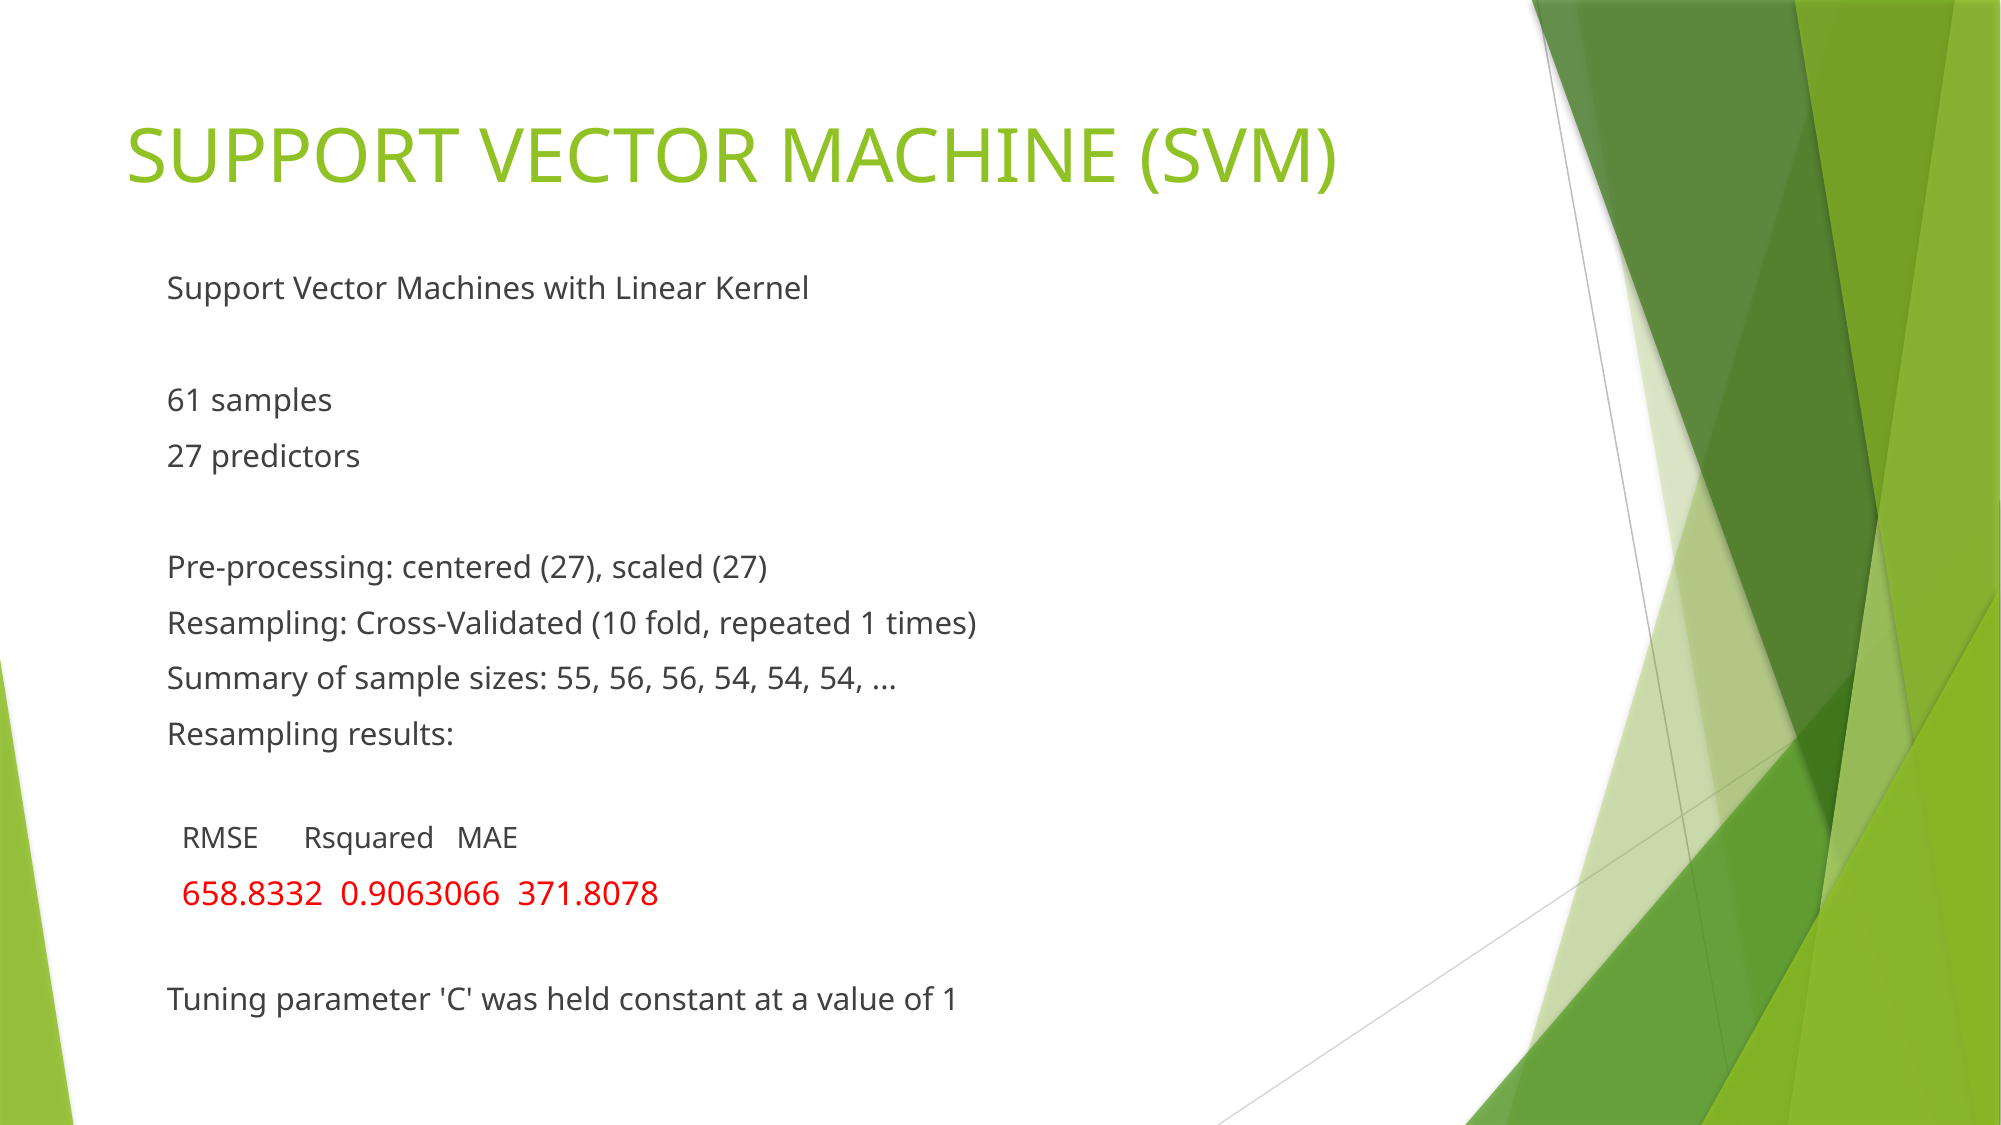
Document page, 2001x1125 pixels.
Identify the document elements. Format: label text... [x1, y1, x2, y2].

title SUPPORT VECTOR MACHINE (SVM) [111, 99, 1522, 317]
list Support Vector Machines with Linear Kernel 61 samples 27 predictors Pre-processing: centered (27), scaled (27) Resampling: Cross-Validated (10 fold, repeated 1 times) Summary of sample sizes: 55, 56, 56, 54, 54, 54, ... Resampling results: RMSE Rsquared MAE 658.8332 0.9063066 371.8078 Tuning parameter 'C' was held constant at a value of 1 [151, 261, 1703, 1025]
